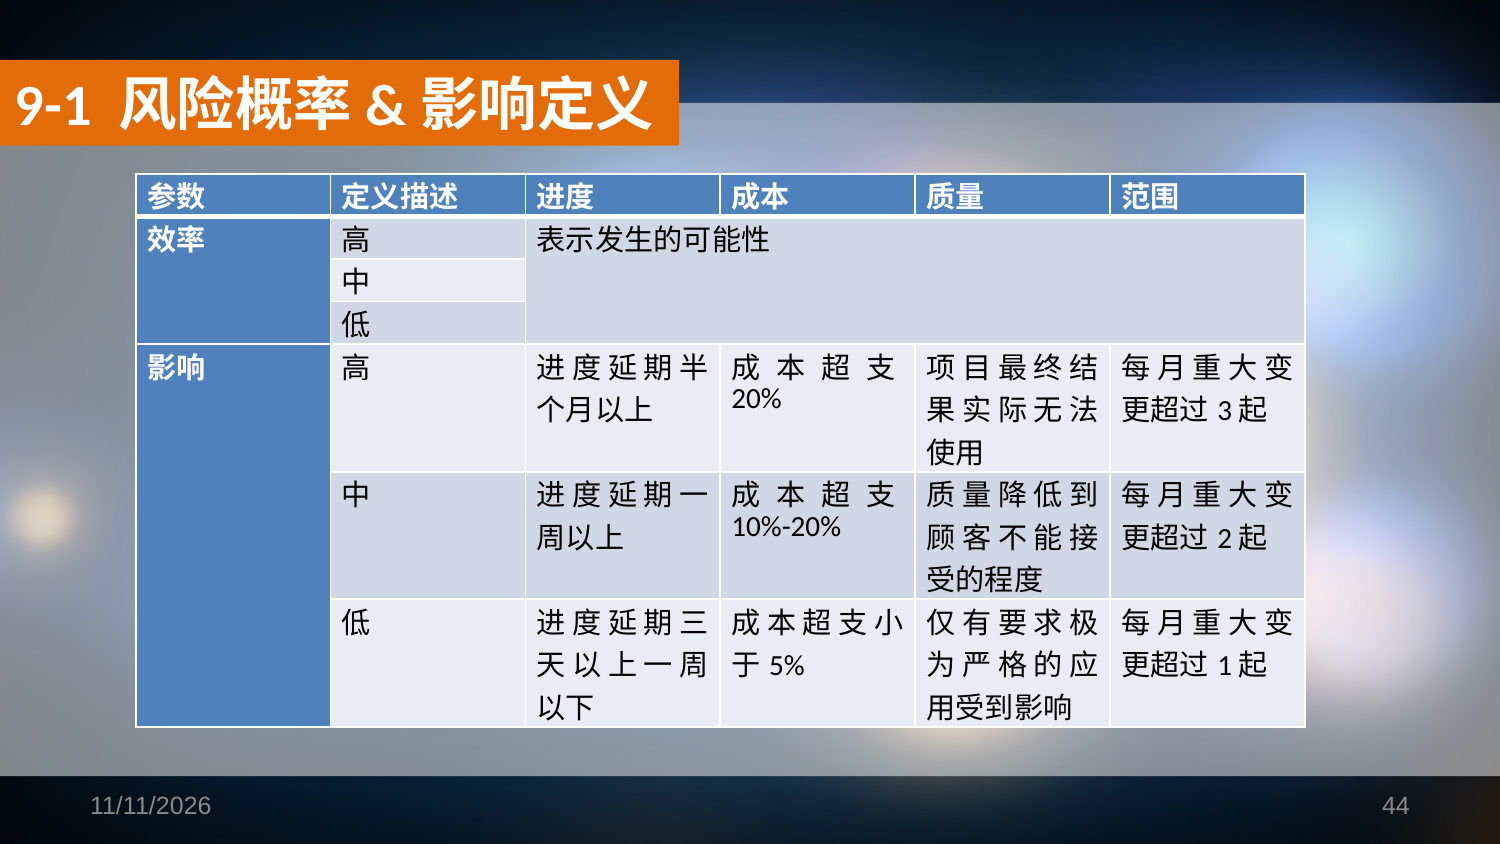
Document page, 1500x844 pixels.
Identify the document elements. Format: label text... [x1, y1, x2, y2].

table_cell 表示发生的可能性 [526, 219, 1304, 343]
table_cell 高 [331, 345, 525, 471]
slide_number 44 [1074, 781, 1426, 828]
table_cell 进度延期一周以上 [526, 473, 719, 598]
table_cell 低 [331, 600, 525, 726]
table_cell 每月重大变更超过1起 [1111, 600, 1304, 726]
table_cell 中 [331, 260, 525, 301]
table_header 定义描述 [331, 175, 525, 214]
table_header 范围 [1111, 175, 1304, 214]
table_cell 仅有要求极为严格的应用受到影响 [916, 600, 1109, 726]
picture [0, 0, 1500, 102]
table_header 进度 [526, 175, 719, 214]
table_header 参数 [137, 175, 330, 214]
table_cell 成本超支10%-20% [721, 473, 914, 598]
table_cell 质量降低到顾客不能接受的程度 [916, 473, 1109, 598]
table_cell 中 [331, 473, 525, 598]
table_cell 低 [331, 302, 525, 343]
table_cell 进度延期三天以上一周以下 [526, 600, 719, 726]
table_cell 高 [331, 219, 525, 258]
table_cell 每月重大变更超过3起 [1111, 345, 1304, 471]
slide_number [74, 781, 426, 828]
text_box 9-1 风险概率&影响定义 [0, 59, 680, 145]
table_cell 成本超支20% [721, 345, 914, 471]
table_header 成本 [721, 175, 914, 214]
table_cell 成本超支小于5% [721, 600, 914, 726]
table_cell 项目最终结果实际无法使用 [916, 345, 1109, 471]
table_cell 影响 [137, 345, 330, 726]
text_box [0, 102, 1500, 777]
table_cell 效率 [137, 219, 330, 343]
picture [0, 777, 1500, 844]
table_cell 每月重大变更超过2起 [1111, 473, 1304, 598]
table_header 质量 [916, 175, 1109, 214]
table_cell 进度延期半个月以上 [526, 345, 719, 471]
